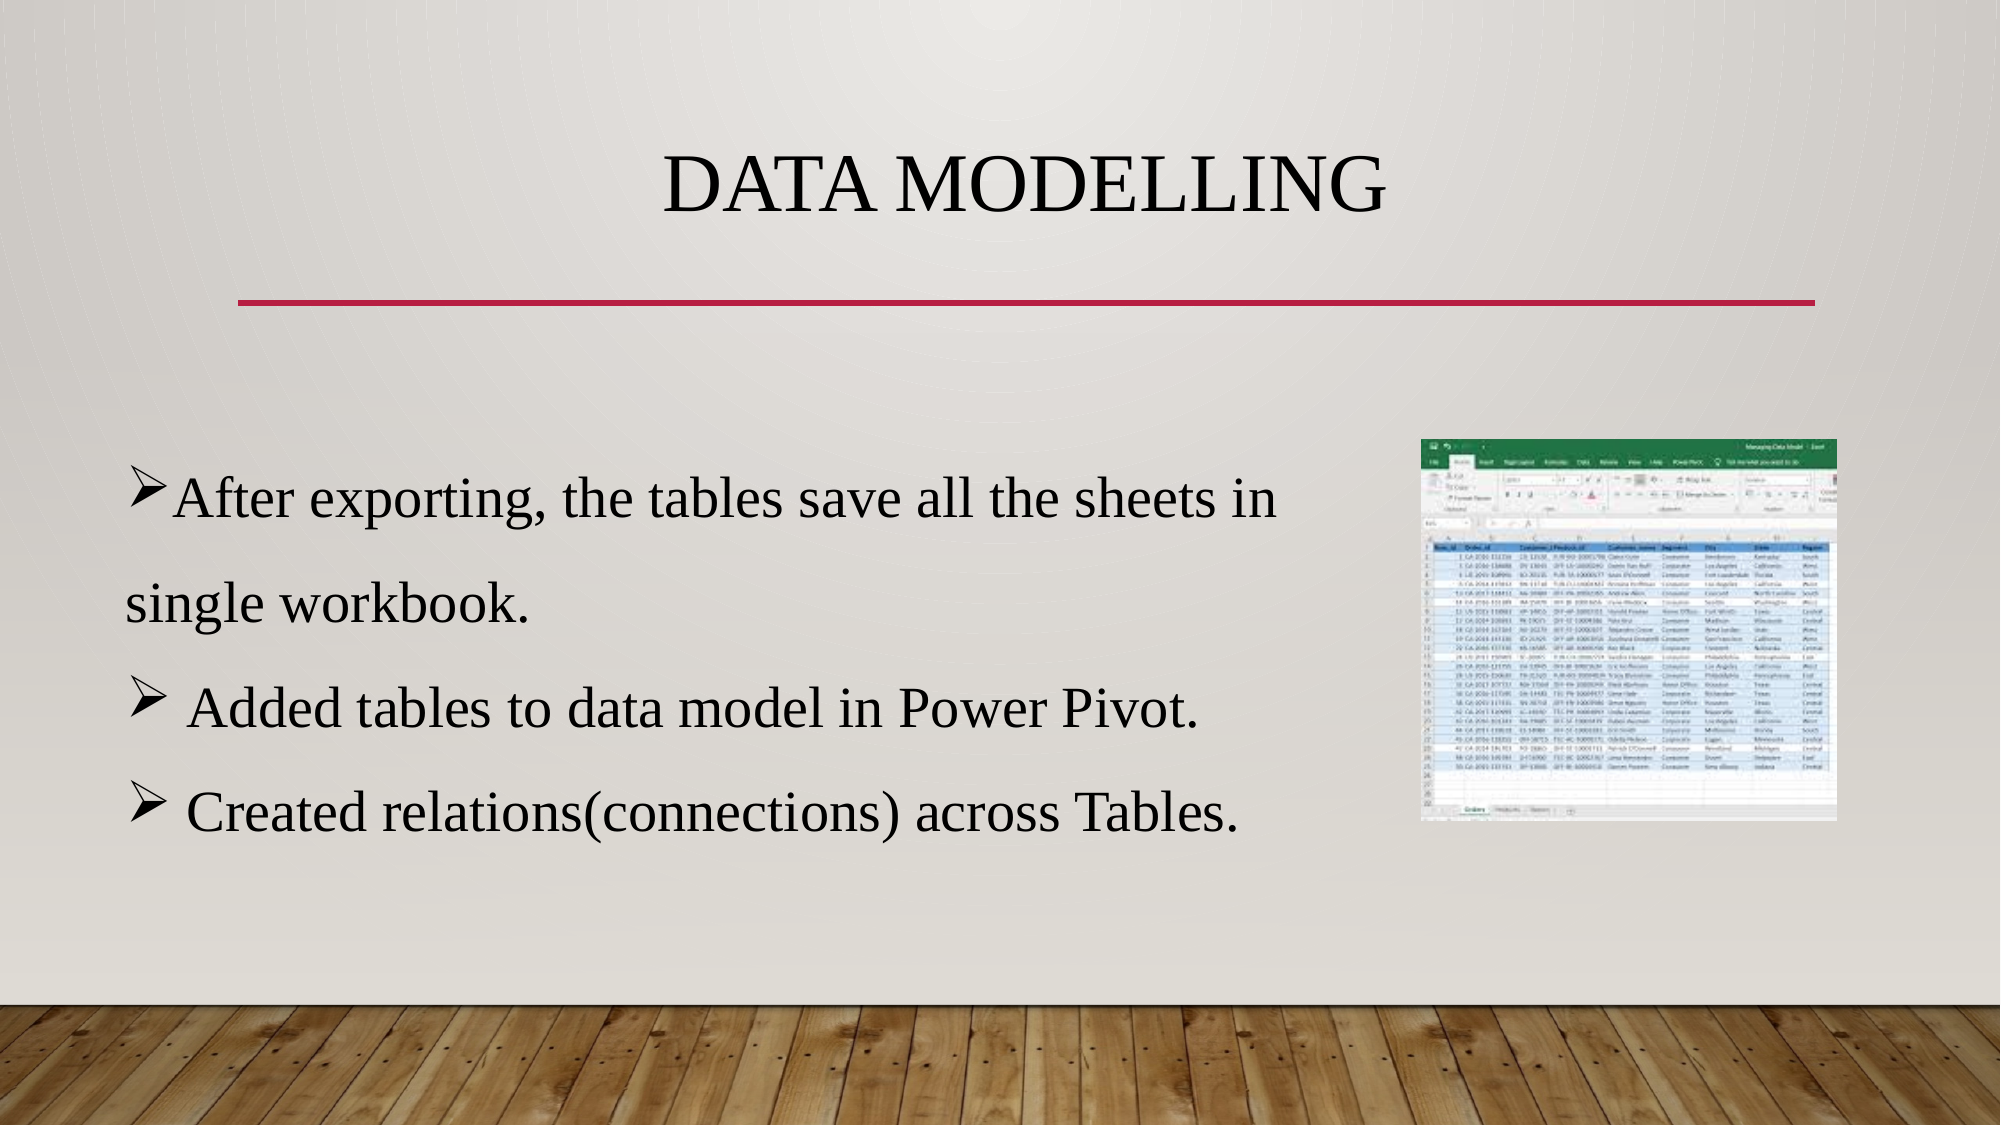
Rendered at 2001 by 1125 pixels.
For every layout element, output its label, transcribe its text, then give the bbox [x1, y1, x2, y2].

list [1421, 439, 1837, 822]
title DATA MODELLING [238, 131, 1814, 305]
picture [0, 1005, 2000, 1125]
text_box After exporting, the tables save all the sheets in single workbook. Added tables to data model in Power Pivot. Created relations(connections) across Tables. [111, 416, 1337, 956]
